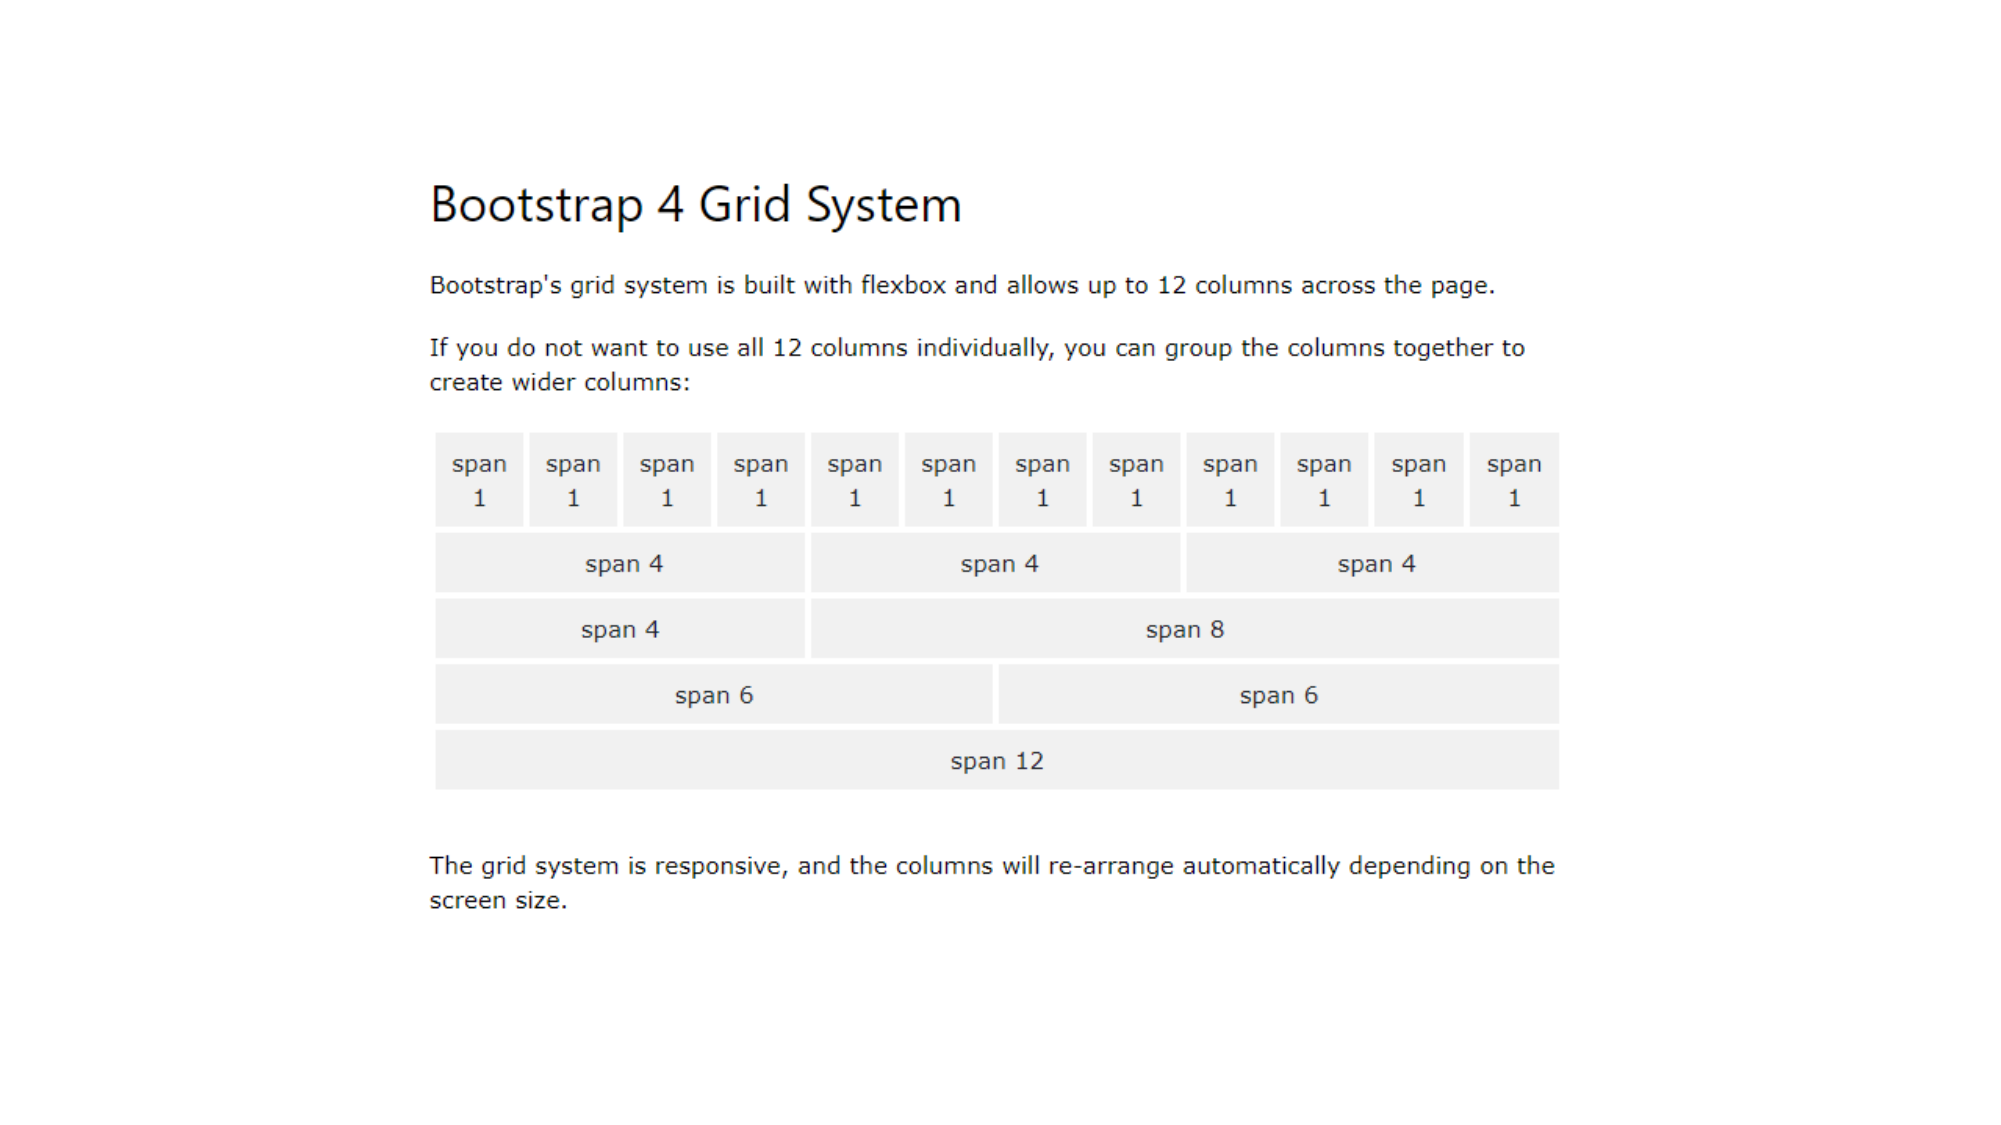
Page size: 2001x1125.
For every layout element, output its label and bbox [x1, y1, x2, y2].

list [425, 170, 1575, 929]
